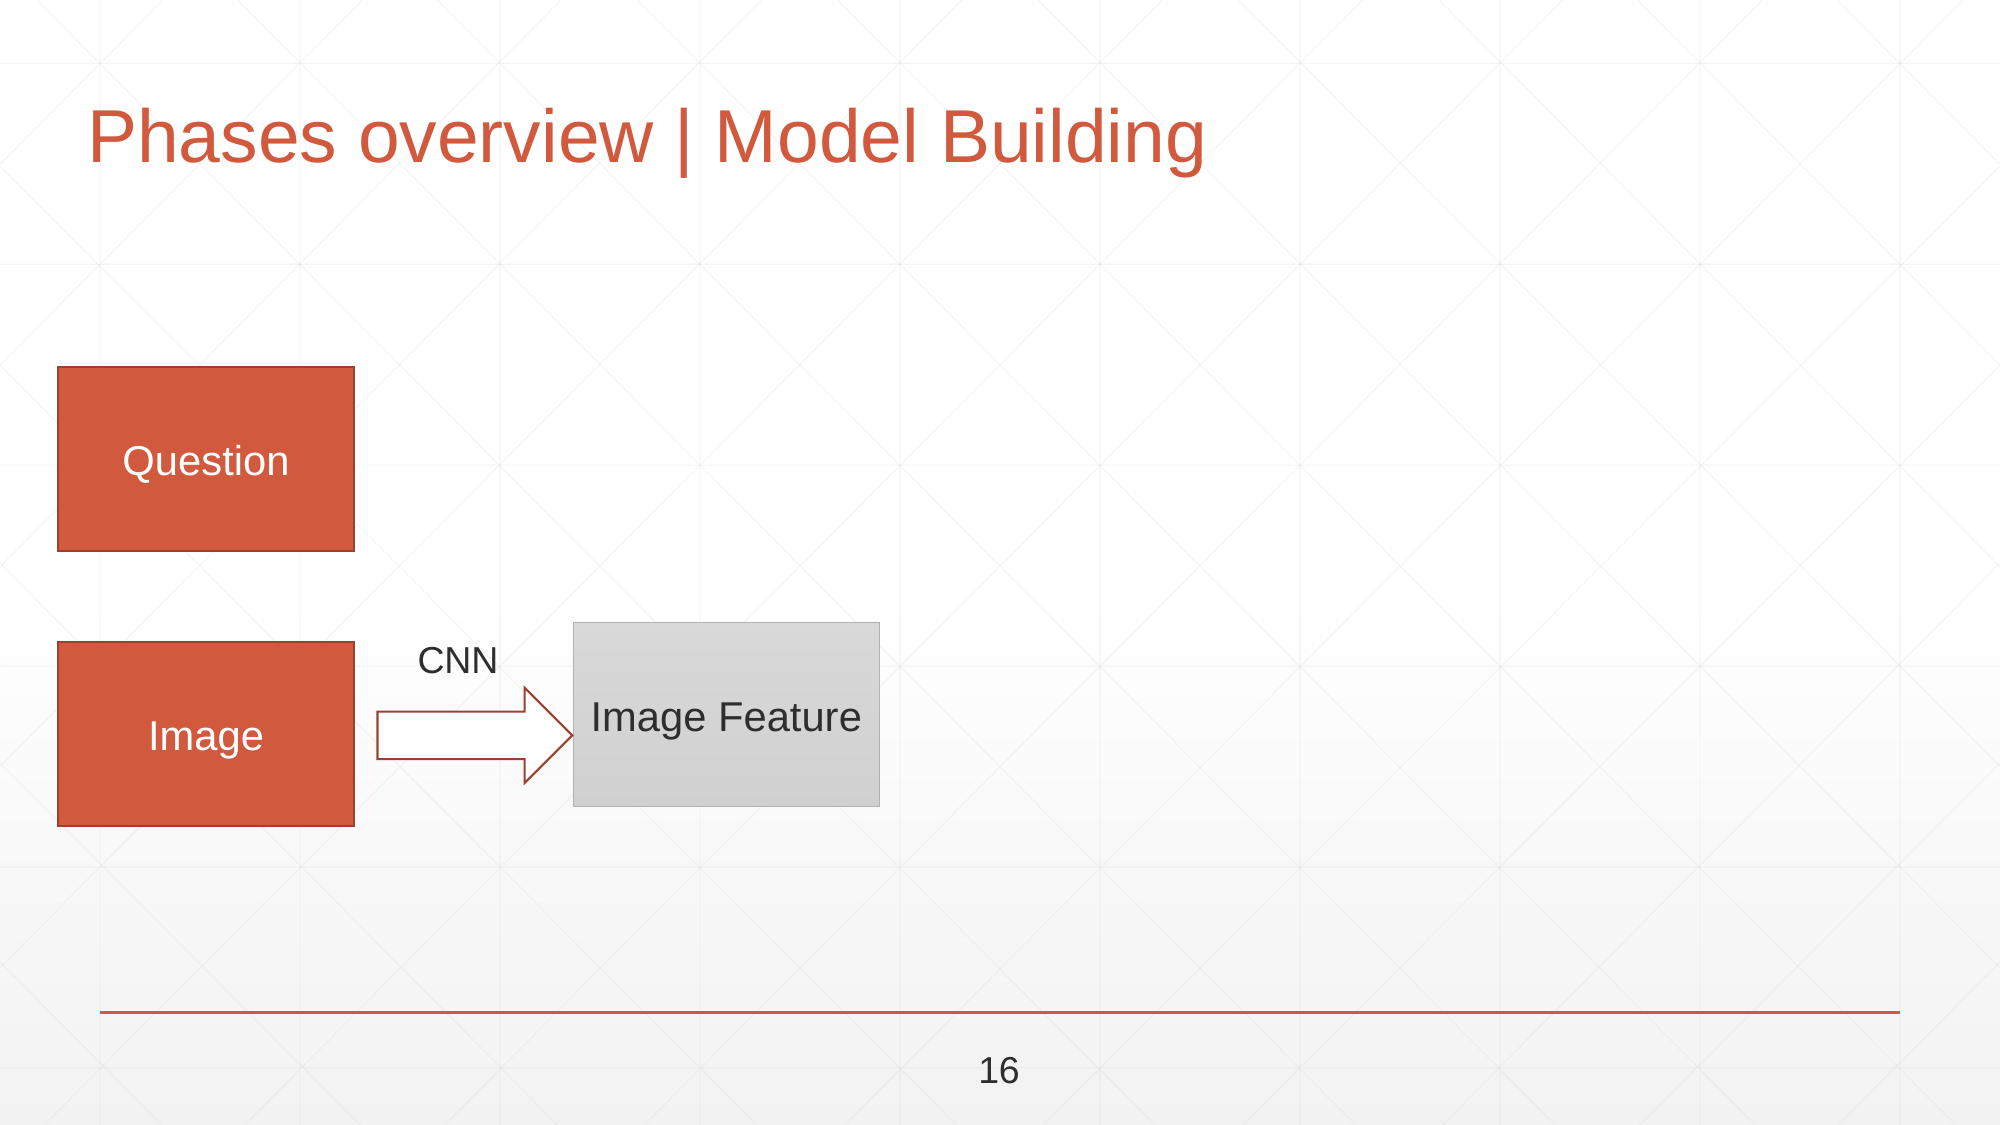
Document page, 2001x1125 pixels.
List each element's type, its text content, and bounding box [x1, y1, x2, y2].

text_box Image [57, 641, 355, 827]
text_box Question [57, 366, 355, 552]
text_box CNN [344, 628, 572, 689]
text_box Image Feature [573, 622, 880, 807]
title Phases overview | Model Building [72, 78, 1648, 267]
text_box 16 [963, 1039, 1035, 1099]
text_box [376, 689, 574, 786]
